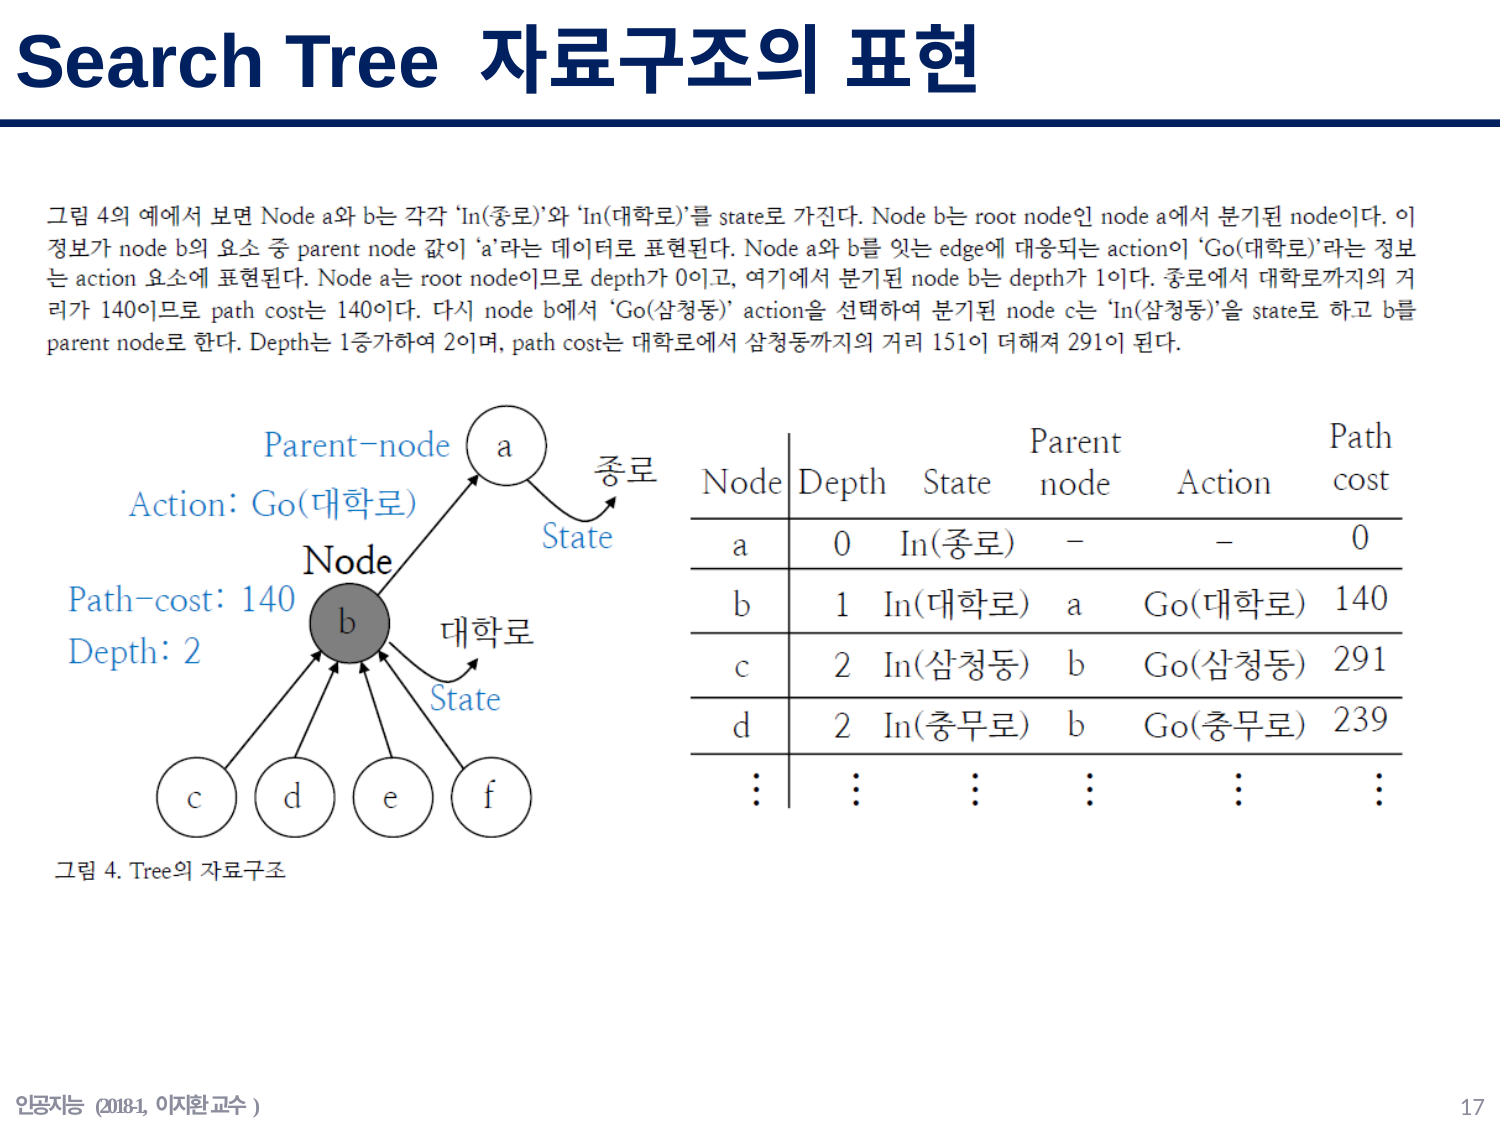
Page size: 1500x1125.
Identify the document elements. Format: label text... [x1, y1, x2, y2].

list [23, 178, 1424, 896]
slide_number 16 [1162, 1085, 1500, 1125]
footer 인공지능 (2018-1, 이지환 교수) [0, 1085, 507, 1125]
title Search Tree 자료구조의 표현 [0, 0, 1500, 127]
